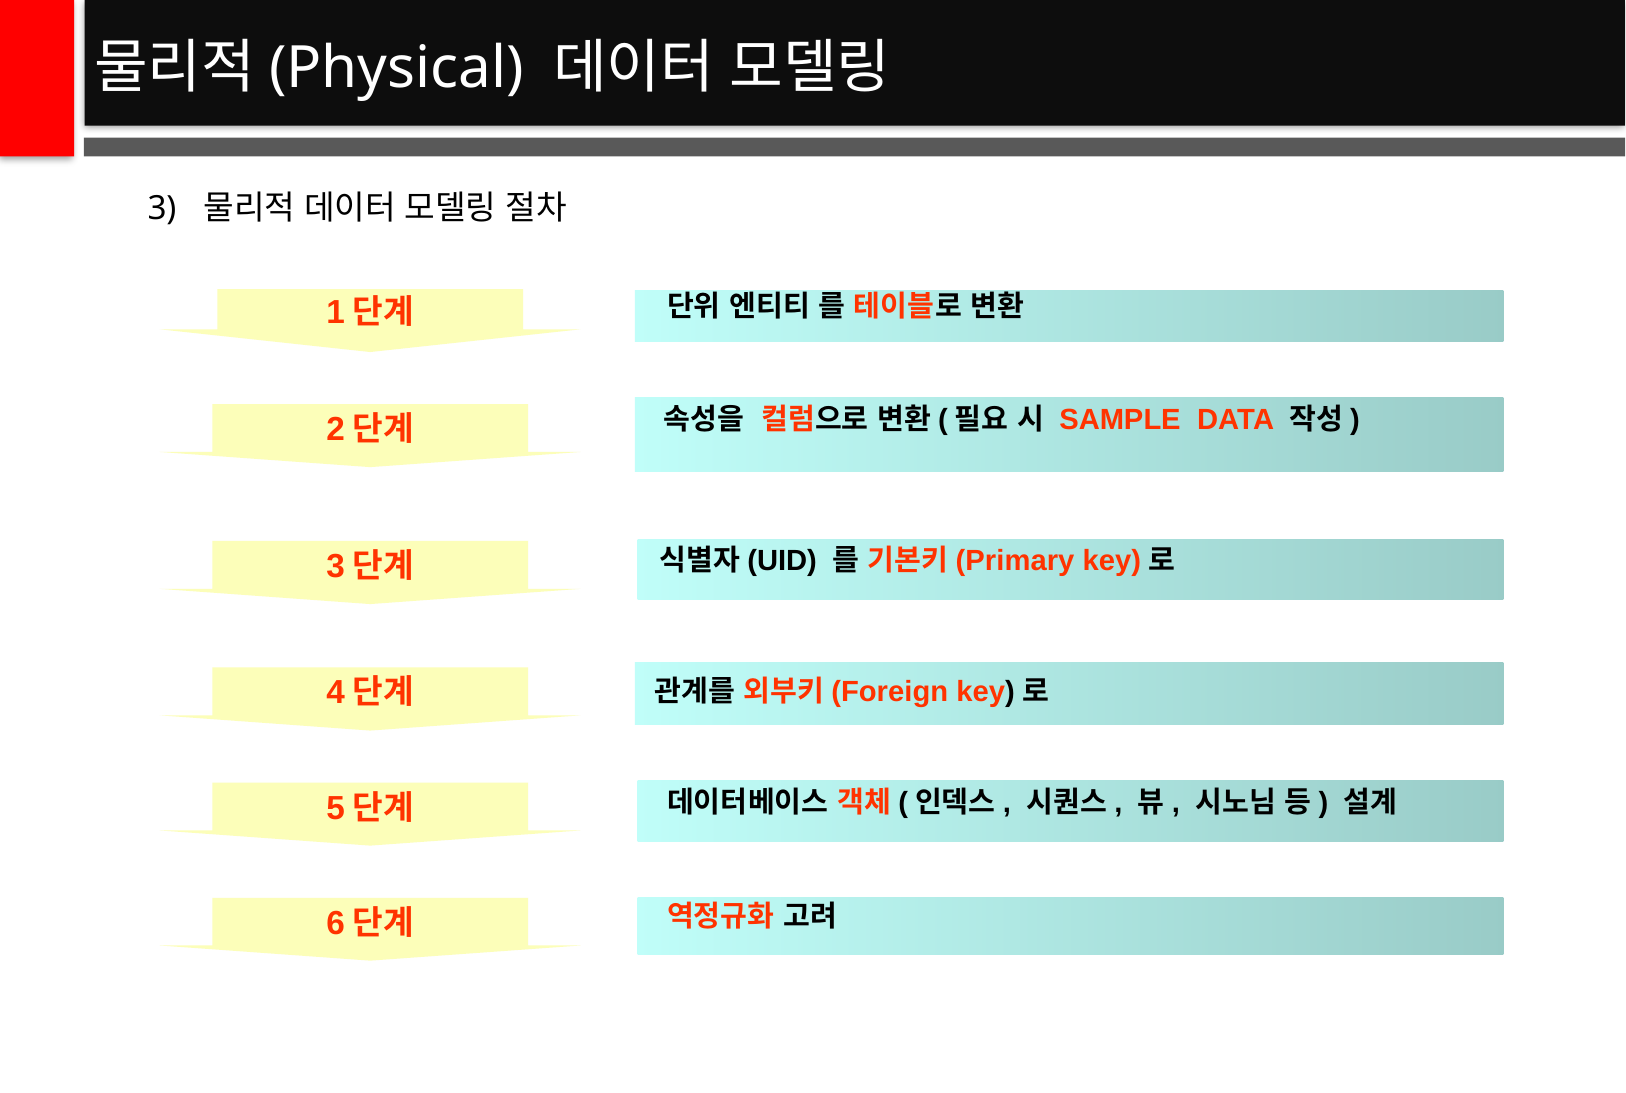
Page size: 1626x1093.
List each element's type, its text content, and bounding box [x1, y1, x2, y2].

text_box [159, 283, 1504, 961]
text_box 3) 물리적 데이터 모델링 절차 [57, 179, 1542, 994]
title 물리적(Physical) 데이터 모델링 [79, 3, 1625, 126]
